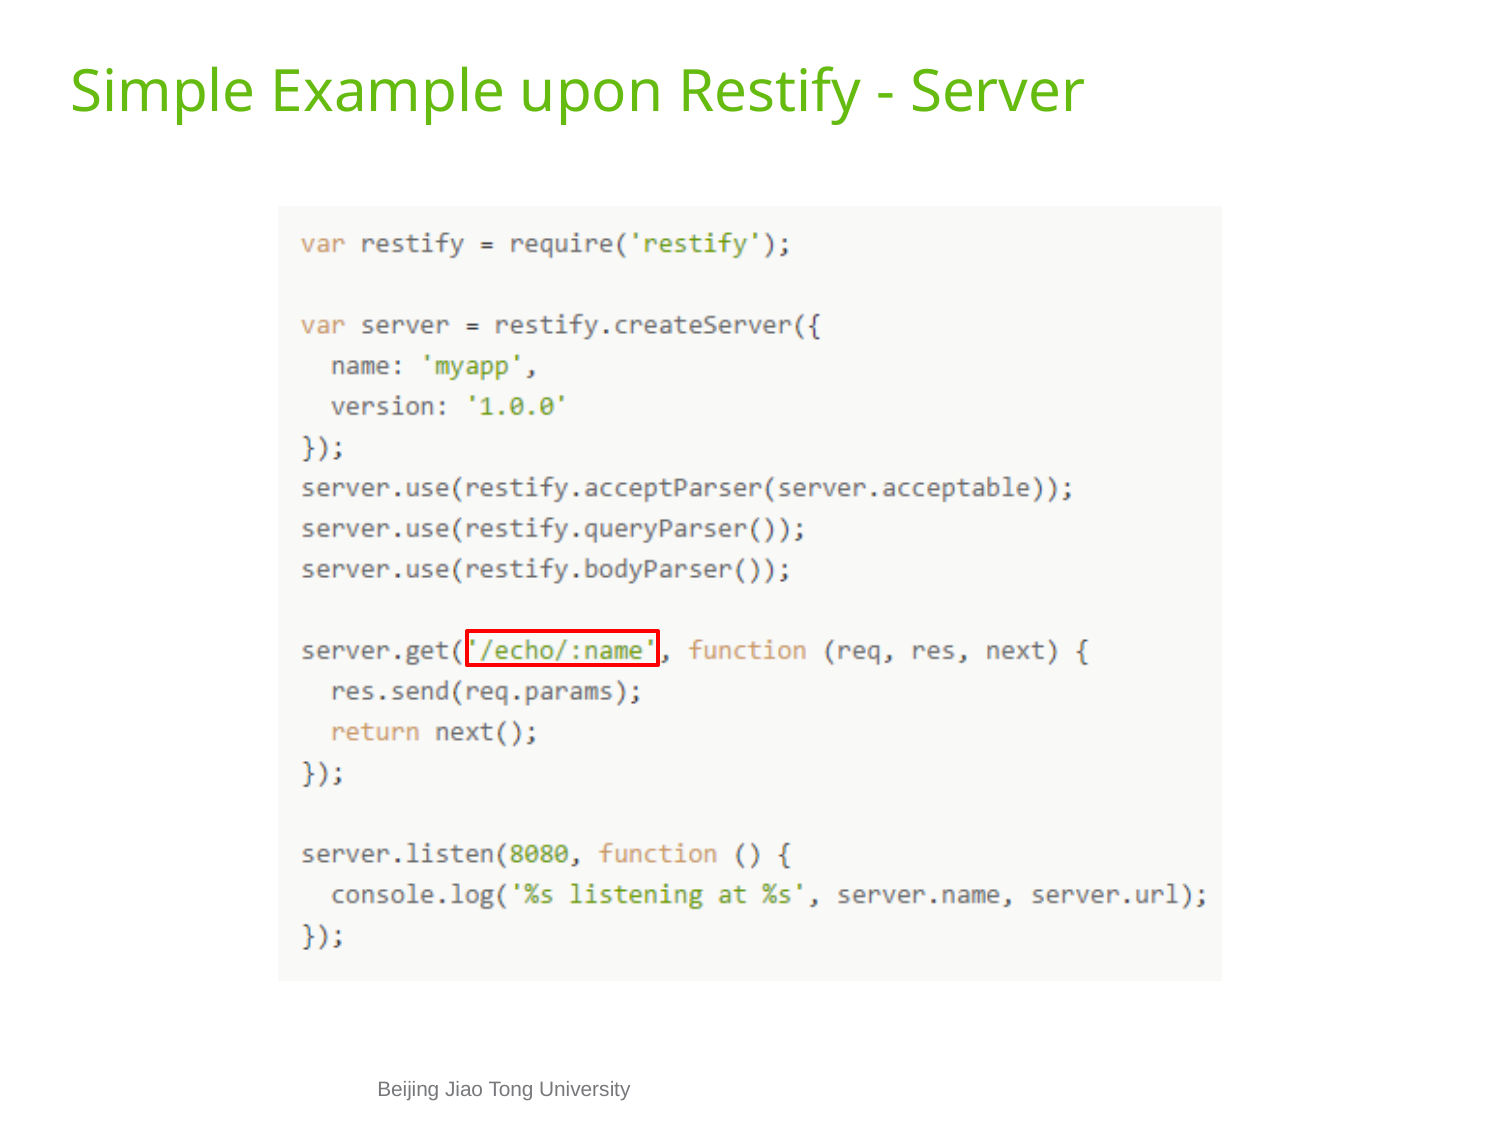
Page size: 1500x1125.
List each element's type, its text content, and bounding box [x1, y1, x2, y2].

list Beijing Jiao Tong University [263, 1075, 751, 1120]
picture [277, 206, 1223, 981]
title Simple Example upon Restify - Server [70, 52, 1430, 139]
